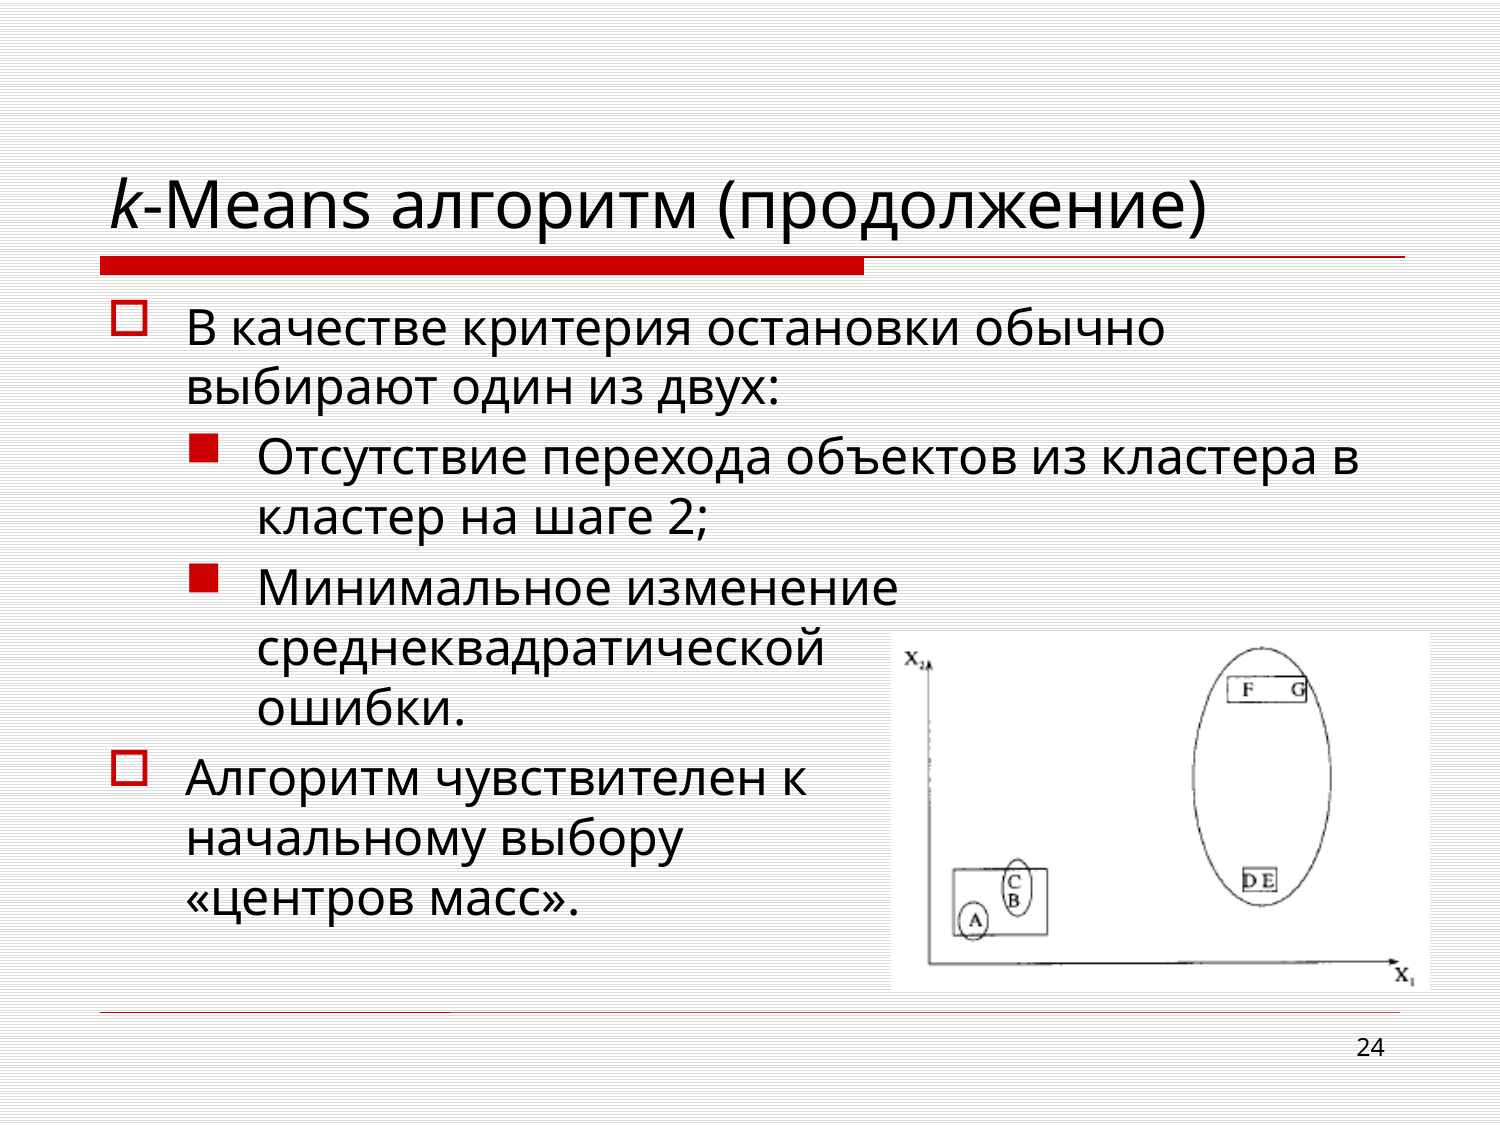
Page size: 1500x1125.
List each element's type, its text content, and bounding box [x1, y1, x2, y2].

list В качестве критерия остановки обычно выбирают один из двух: Отсутствие перехода объектов из кластера в кластер на шаге 2; Минимальное изменение среднеквадратической ошибки. Алгоритм чувствителен к начальному выбору «центров масс». [92, 287, 1424, 988]
slide_number 24 [1074, 1024, 1401, 1103]
title k-Means алгоритм (продолжение) [94, 50, 1407, 250]
picture [891, 632, 1430, 993]
